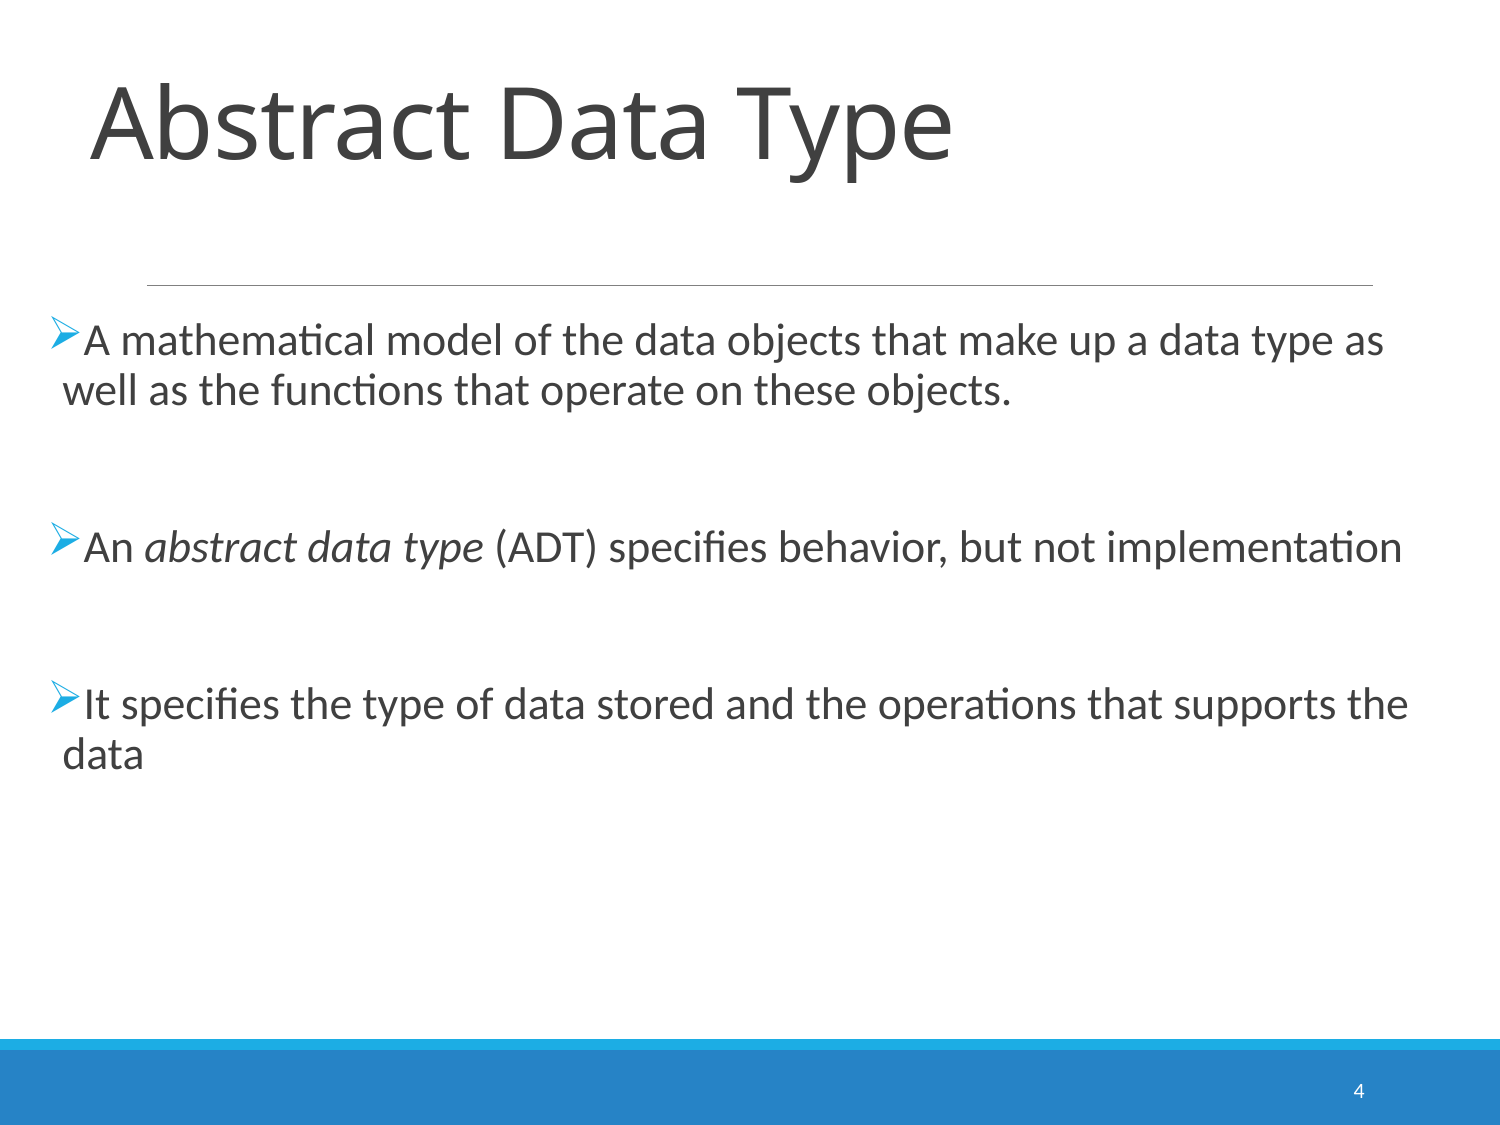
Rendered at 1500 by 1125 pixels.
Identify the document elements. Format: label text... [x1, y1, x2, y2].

title Abstract Data Type [75, 62, 1175, 188]
slide_number 4 [1218, 1059, 1380, 1120]
list A mathematical model of the data objects that make up a data type as well as the functions that operate on these objects. An abstract data type (ADT) specifies behavior, but not implementation It specifies the type of data stored and the operations that supports the data [47, 308, 1463, 875]
